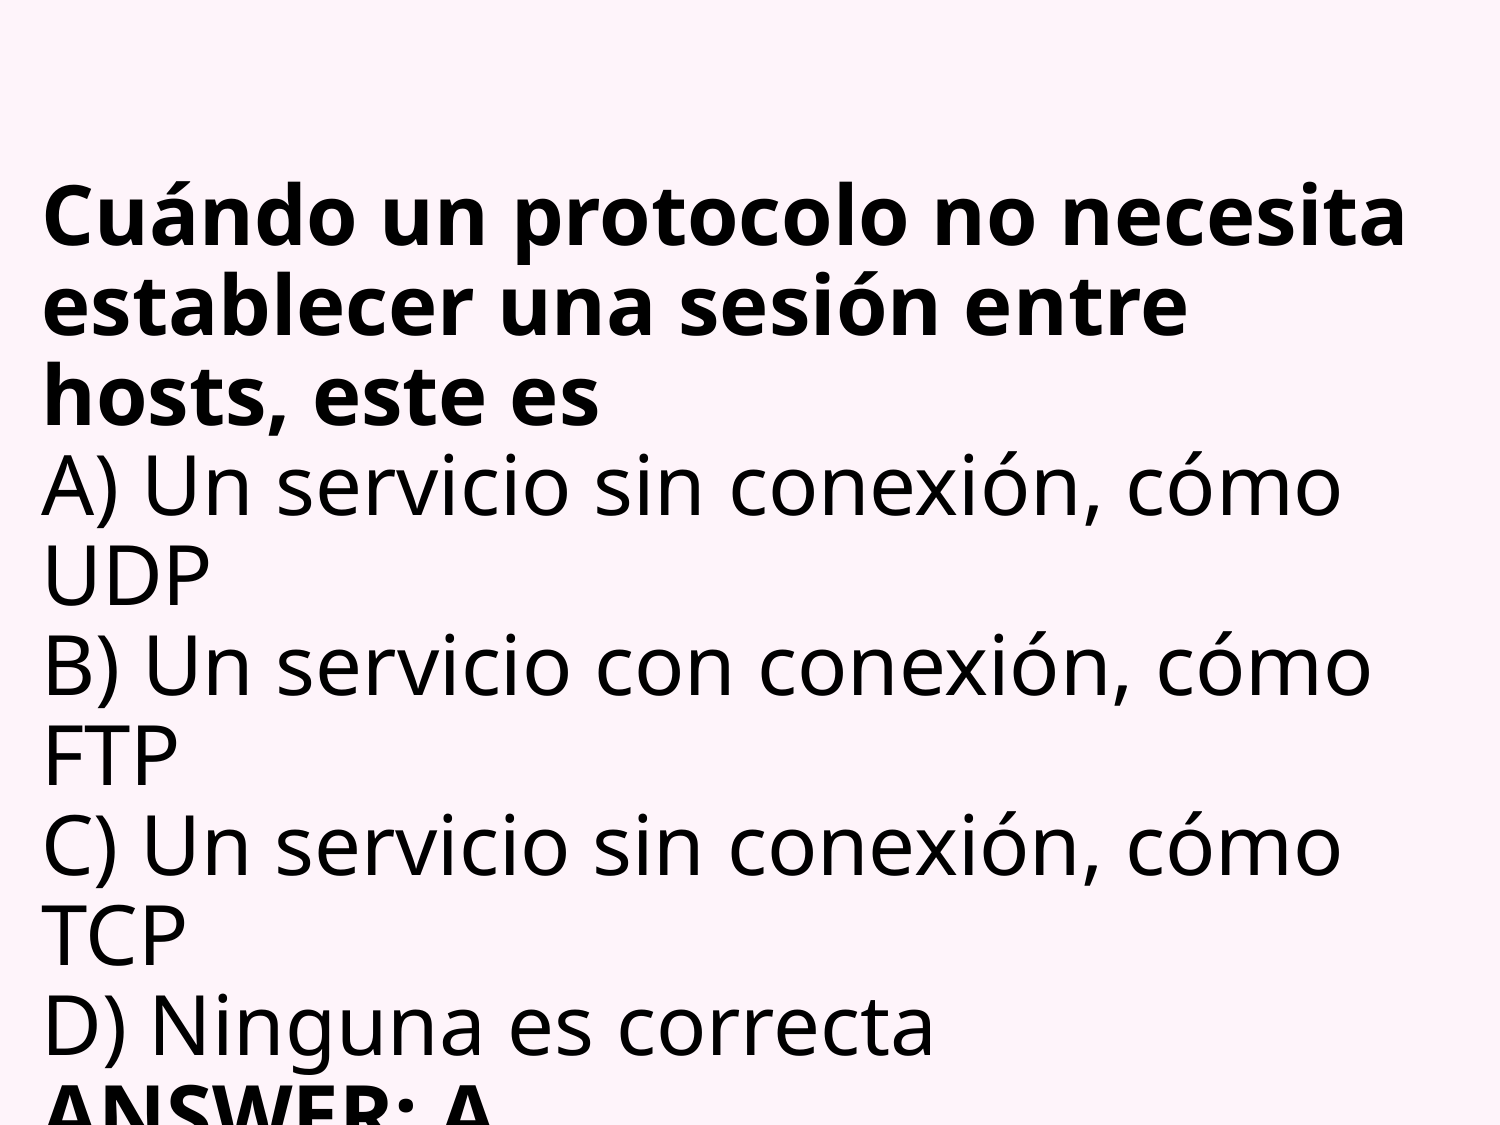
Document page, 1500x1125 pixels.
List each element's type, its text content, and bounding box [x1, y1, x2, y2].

title Cuándo un protocolo no necesita establecer una sesión entre hosts, este es A) Un servicio sin conexión, cómo UDP B) Un servicio con conexión, cómo FTP C) Un servicio sin conexión, cómo TCP D) Ninguna es correcta ANSWER: A [26, 166, 1469, 960]
